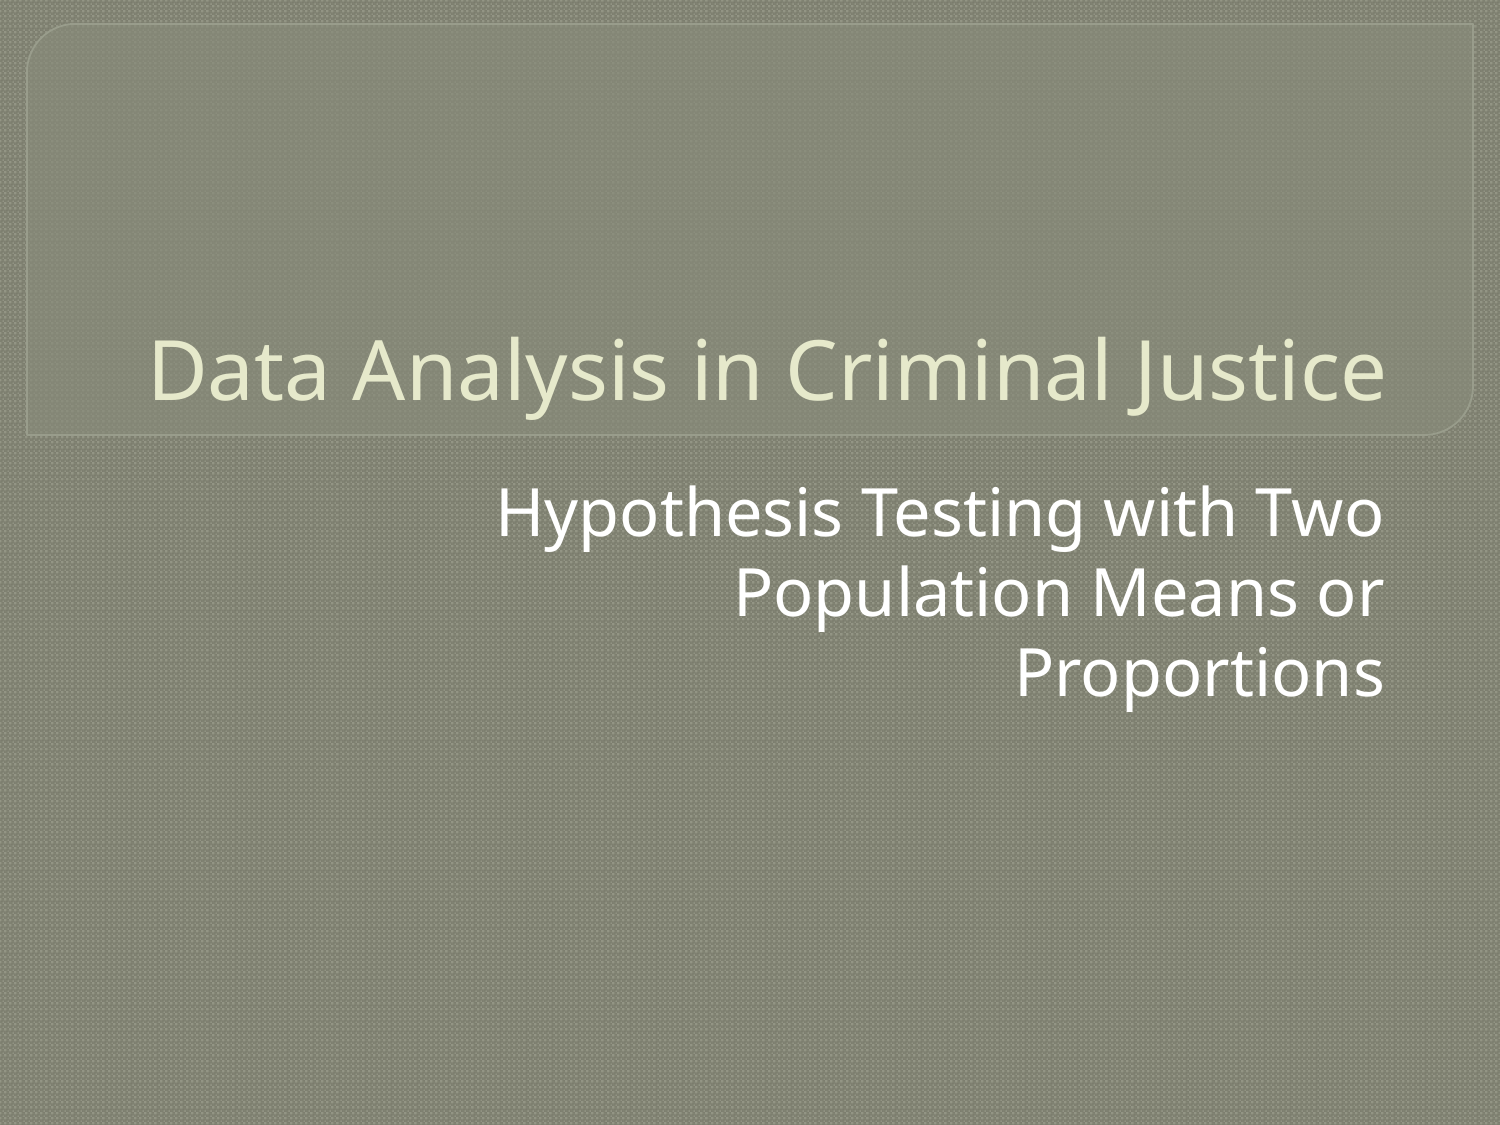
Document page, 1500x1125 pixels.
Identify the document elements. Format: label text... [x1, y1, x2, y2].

subtitle Hypothesis Testing with Two Population Means or Proportions [350, 462, 1427, 750]
title Data Analysis in Criminal Justice [76, 62, 1427, 425]
